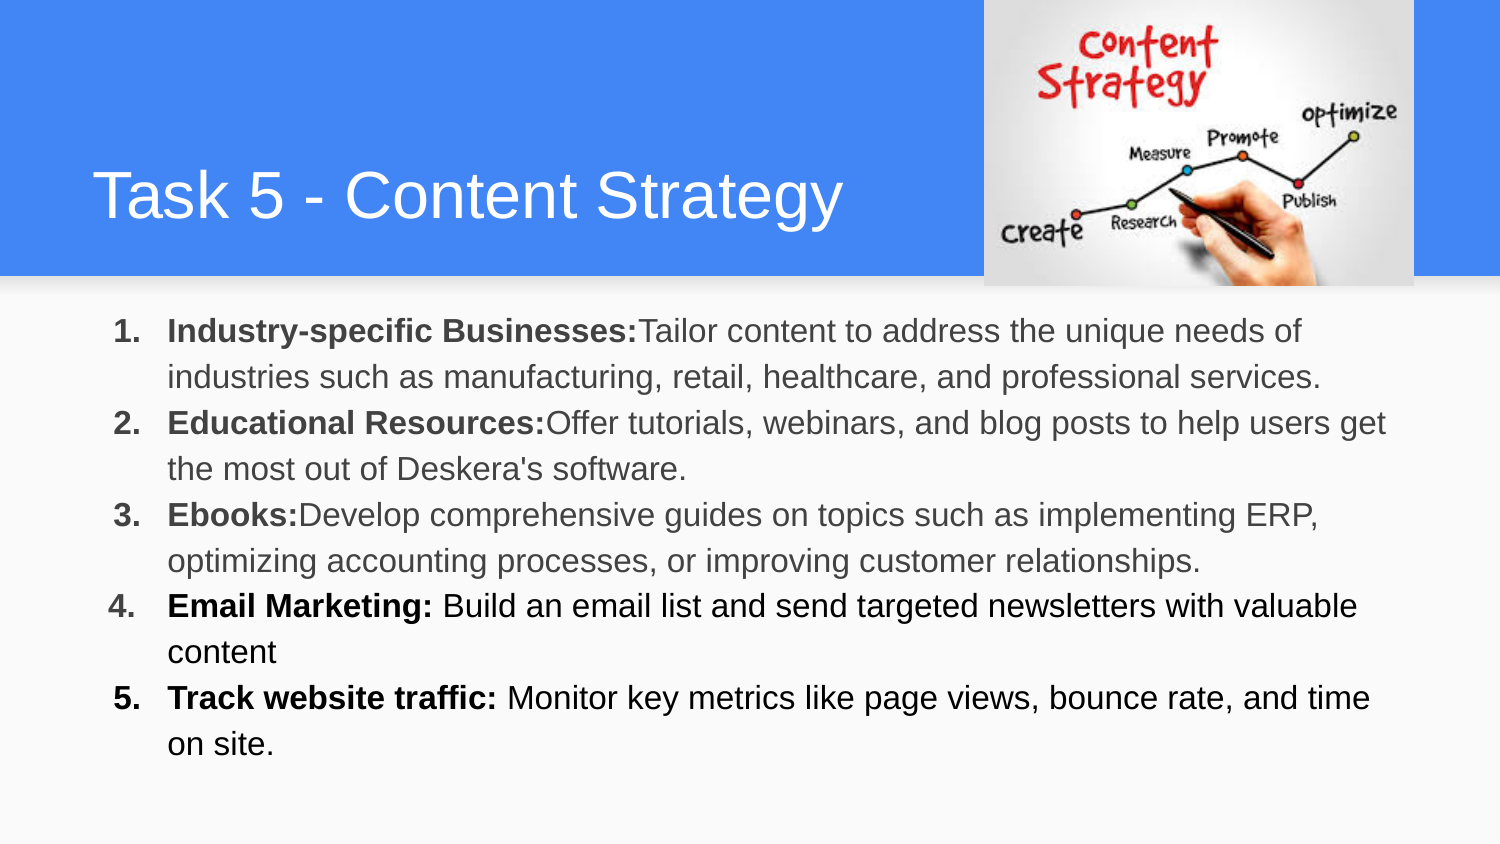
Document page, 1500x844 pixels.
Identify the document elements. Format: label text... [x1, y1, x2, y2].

title Task 5 - Content Strategy [1418, 121, 1427, 248]
picture [983, 0, 1415, 287]
list Industry-specific Businesses:Tailor content to address the unique needs of industries such as manufacturing, retail, healthcare, and professional services. Educational Resources:Offer tutorials, webinars, and blog posts to help users get the most out of Deskera's software. Ebooks:Develop comprehensive guides on topics such as implementing ERP, optimizing accounting processes, or improving customer relationships. Email Marketing: Build an email list and send targeted newsletters with valuable content Track website traffic: Monitor key metrics like page views, bounce rate, and time on site. [77, 288, 1427, 820]
title Task 5 - Content Strategy [77, 121, 978, 248]
